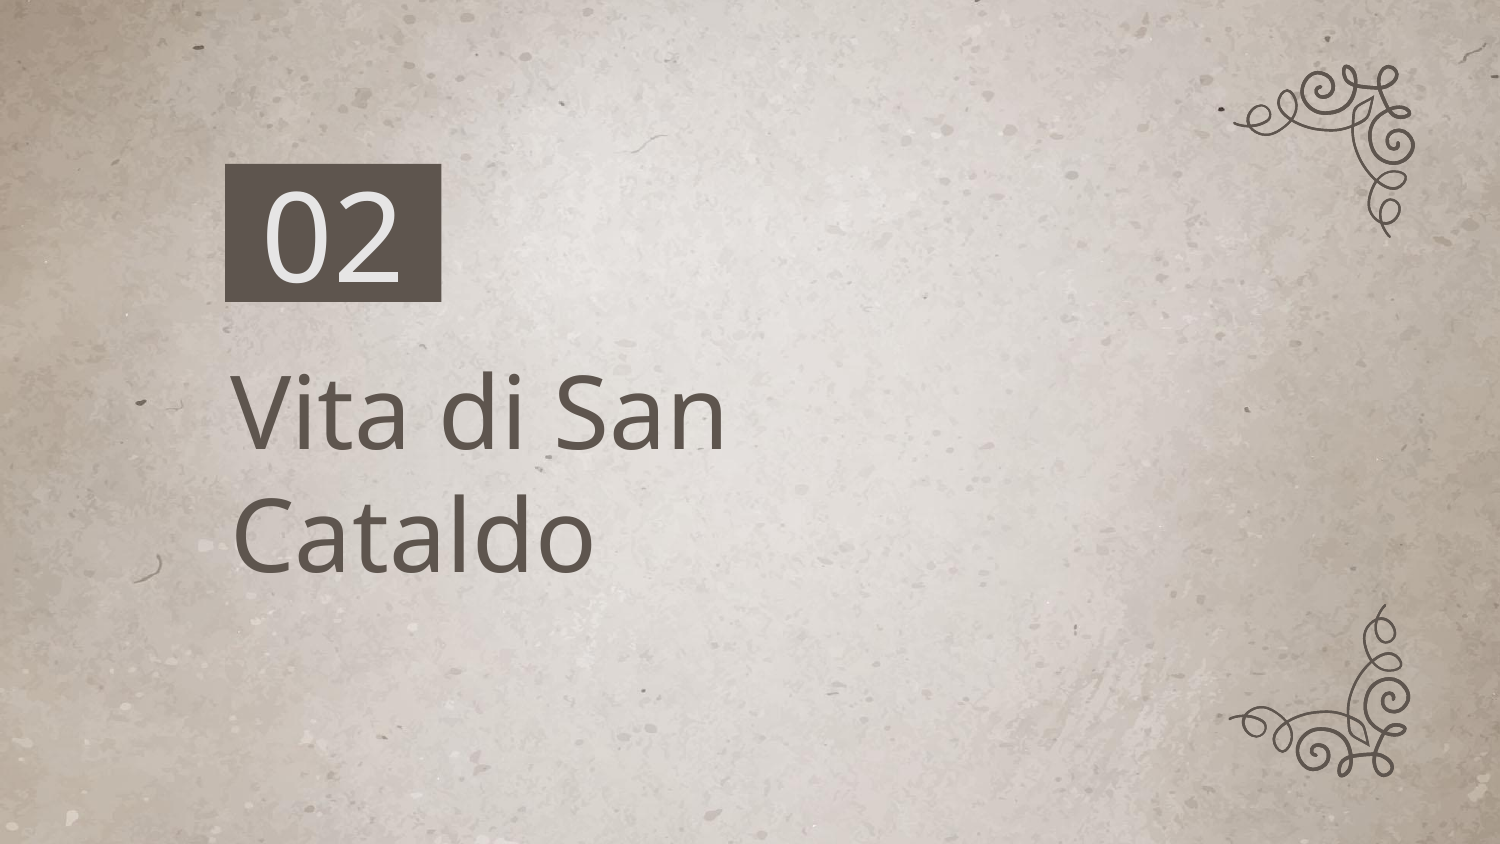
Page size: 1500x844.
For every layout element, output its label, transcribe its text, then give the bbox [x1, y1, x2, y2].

text_box [1233, 89, 1407, 238]
picture [0, 0, 1500, 844]
text_box [1300, 64, 1415, 165]
text_box [1228, 604, 1403, 753]
text_box [1295, 677, 1411, 778]
title 02 [225, 163, 442, 302]
title Vita di San Cataldo [215, 332, 967, 596]
